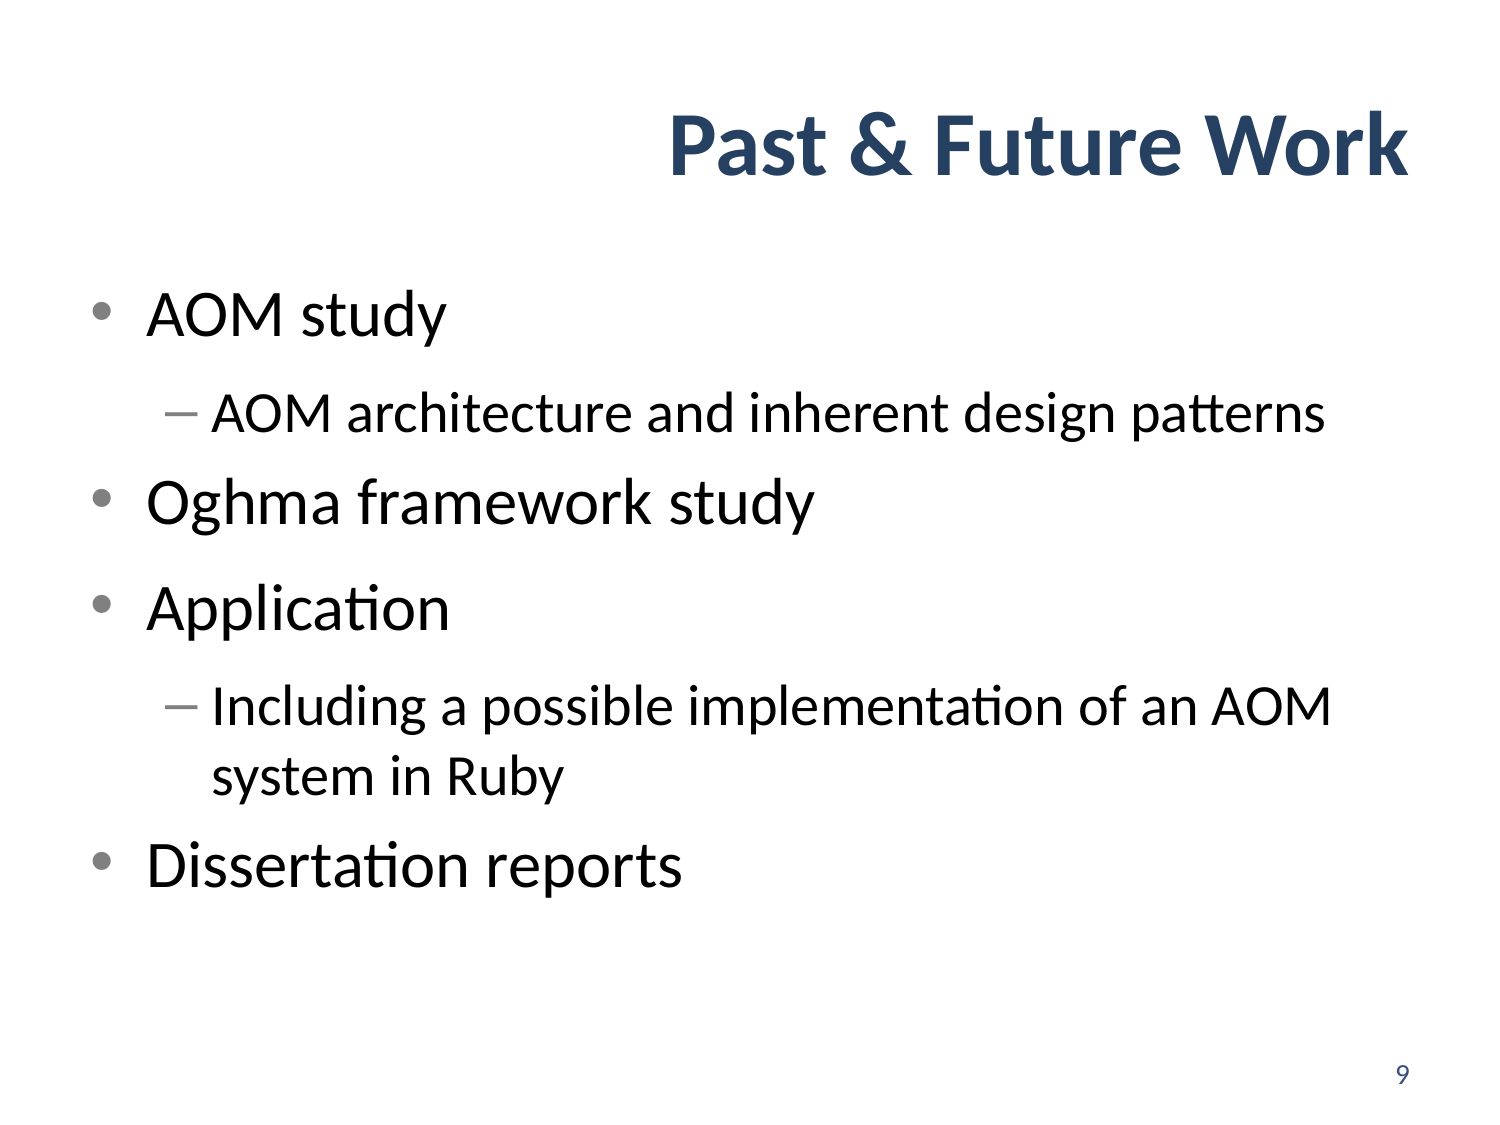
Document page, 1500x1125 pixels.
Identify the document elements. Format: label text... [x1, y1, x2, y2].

title Past & Future Work [75, 45, 1425, 233]
slide_number 9 [1074, 1042, 1425, 1103]
list AOM study AOM architecture and inherent design patterns Oghma framework study Application Including a possible implementation of an AOM system in Ruby Dissertation reports [75, 262, 1425, 1005]
